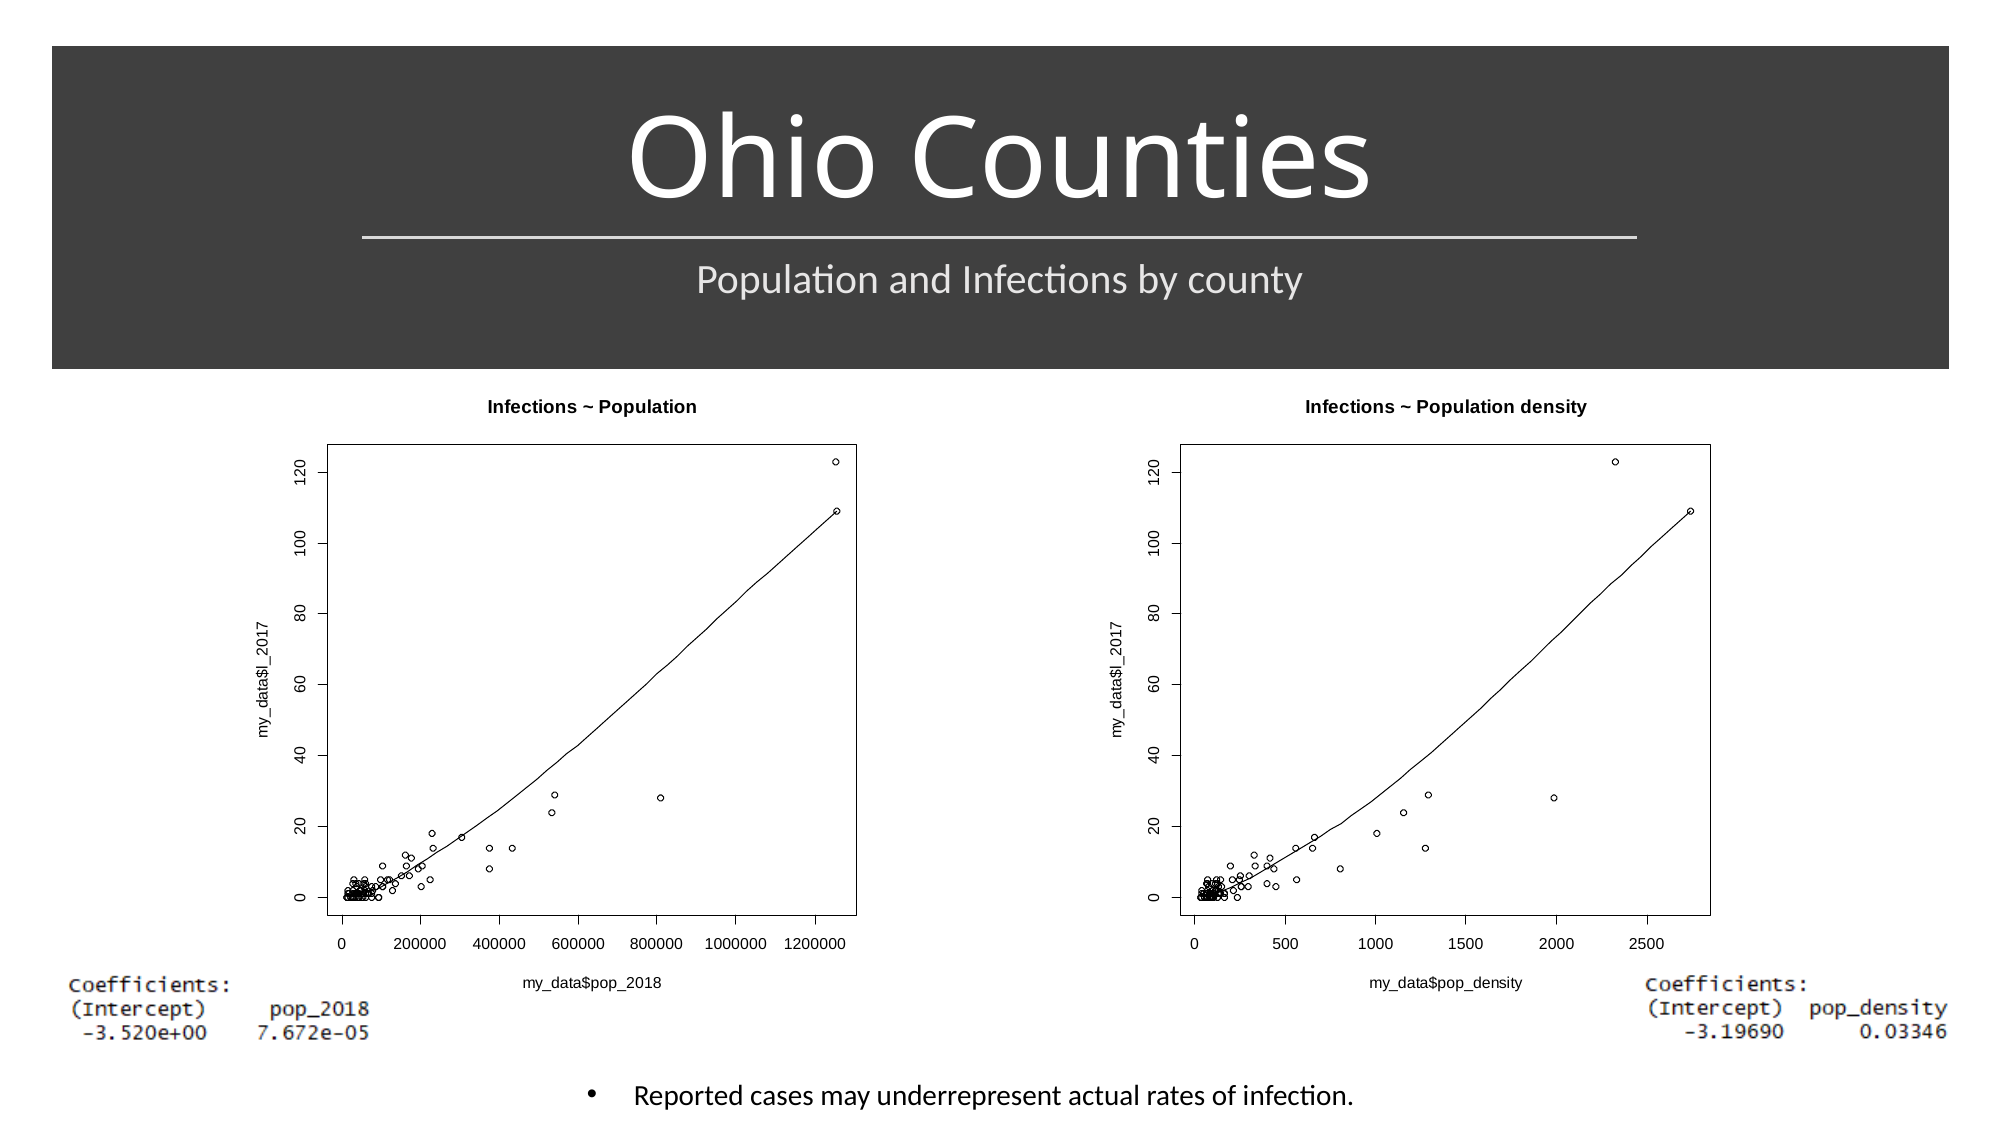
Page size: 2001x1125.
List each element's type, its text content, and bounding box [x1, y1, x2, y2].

list Population and Infections by county [249, 250, 1750, 320]
picture [61, 367, 897, 1051]
picture [1103, 367, 1957, 1048]
text_box Reported cases may underrepresent actual rates of infection. [572, 1068, 1750, 1119]
title Ohio Counties [86, 76, 1914, 230]
text_box [61, 55, 1939, 360]
